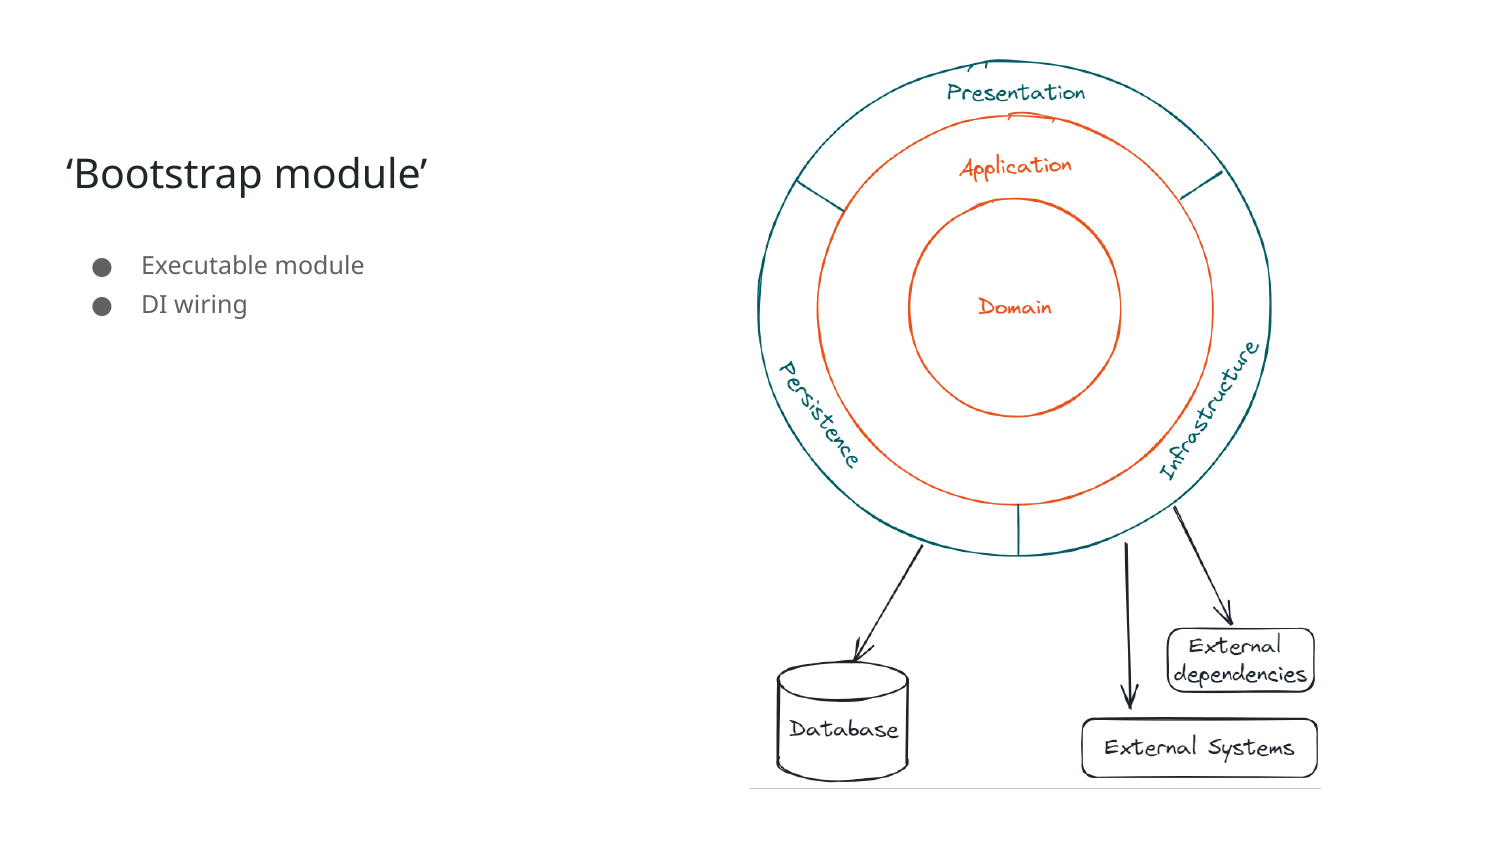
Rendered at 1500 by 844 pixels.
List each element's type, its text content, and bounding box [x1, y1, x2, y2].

list Executable module DI wiring [51, 227, 512, 750]
picture [749, 24, 1321, 819]
title ‘Bootstrap module’ [51, 91, 512, 216]
